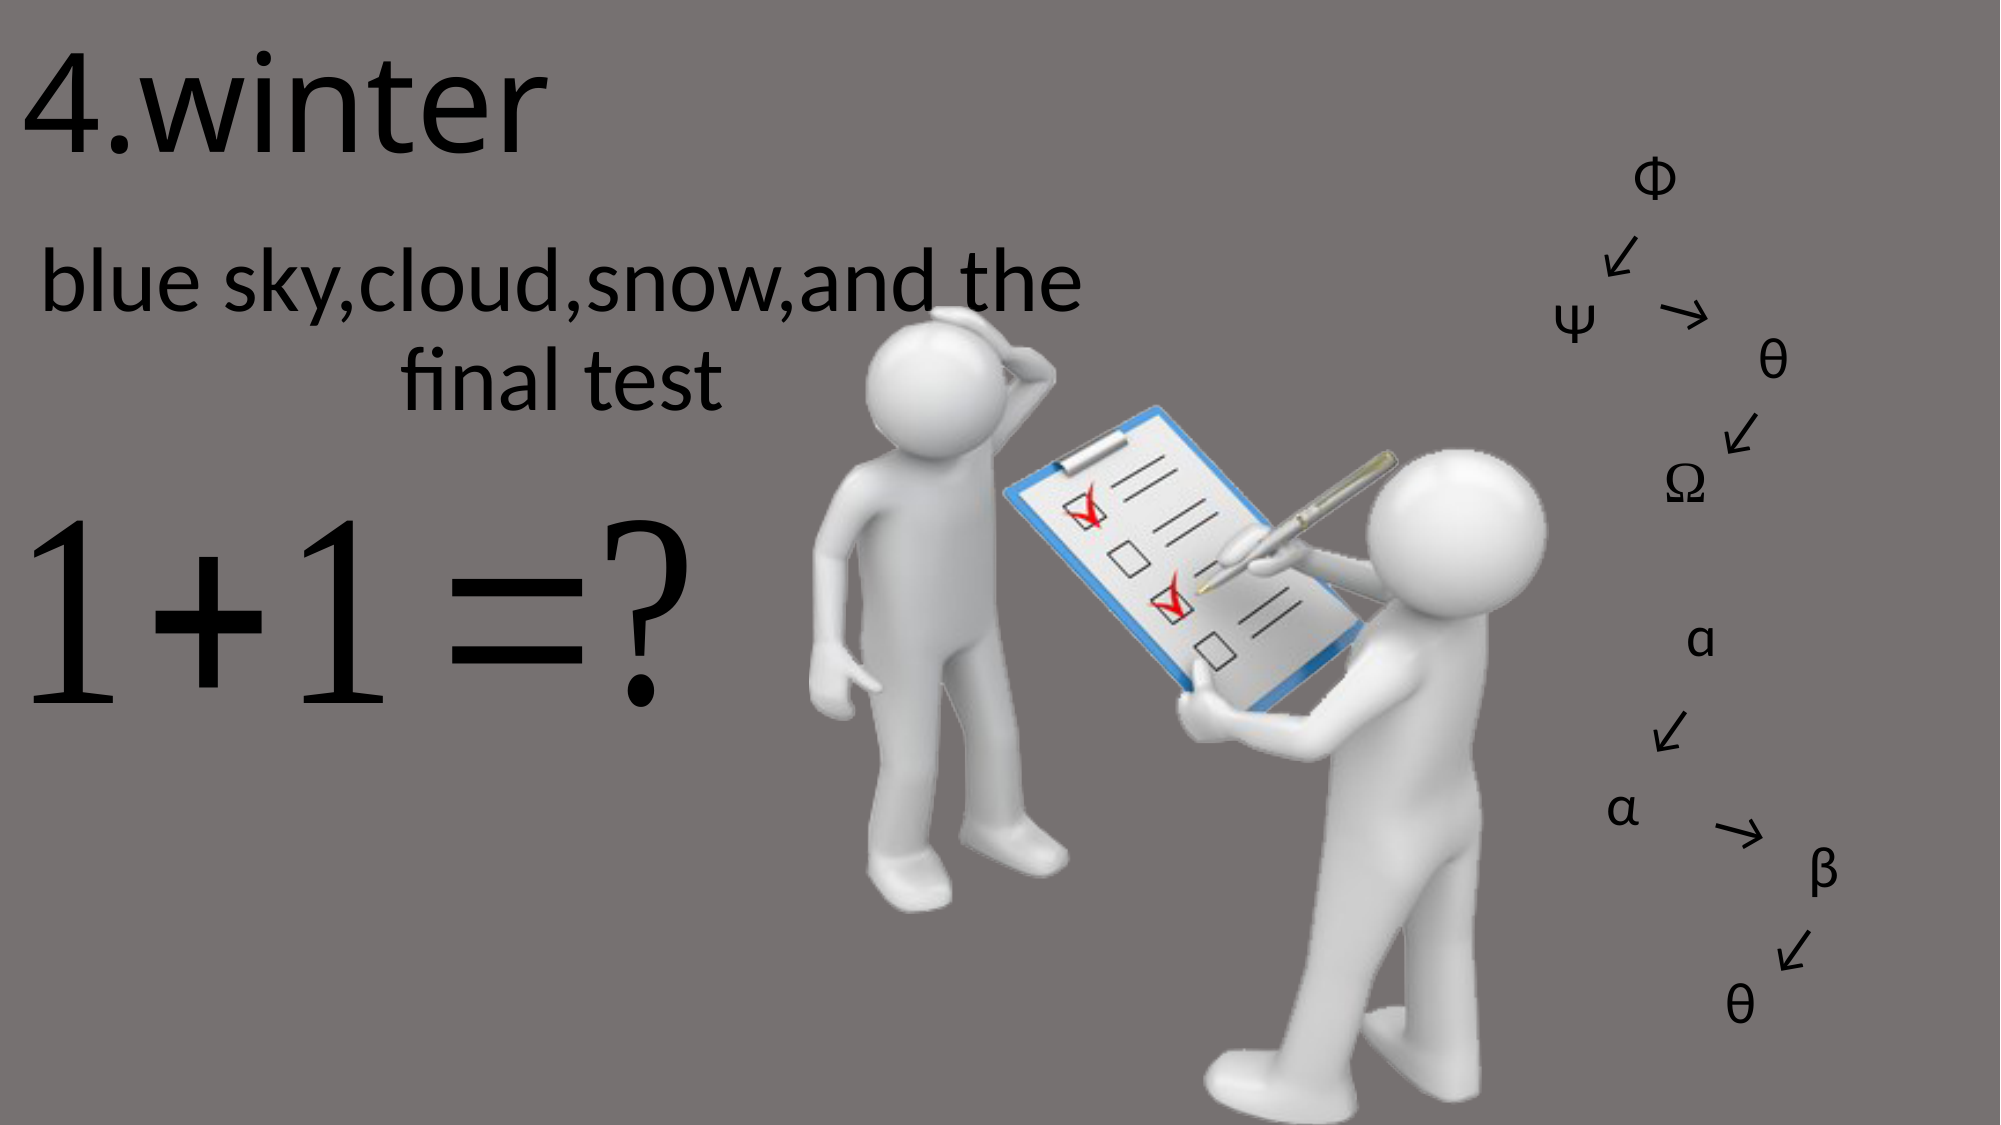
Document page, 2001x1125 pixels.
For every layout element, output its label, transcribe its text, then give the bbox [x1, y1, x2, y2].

text_box ↓ [1617, 667, 1715, 771]
text_box Φ [1618, 131, 1726, 217]
text_box θ [1710, 957, 1772, 1043]
text_box ↓ [1625, 282, 1723, 362]
text_box β [1793, 821, 1855, 907]
text_box Ψ [1539, 278, 1691, 363]
picture [809, 306, 1549, 1125]
subtitle blue sky,cloud,snow,and the final test [0, 224, 1126, 445]
text_box ↓ [1689, 368, 1787, 472]
text_box θ [1743, 312, 1805, 398]
text_box ɑ [1671, 590, 1732, 676]
text_box ↓ [1569, 191, 1667, 296]
text_box Ω [1648, 437, 1723, 522]
text_box α [1591, 759, 1655, 845]
title 4.winter [0, 33, 578, 190]
text_box ↓ [1742, 885, 1840, 990]
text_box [4, 450, 735, 773]
text_box ↓ [1680, 801, 1778, 881]
